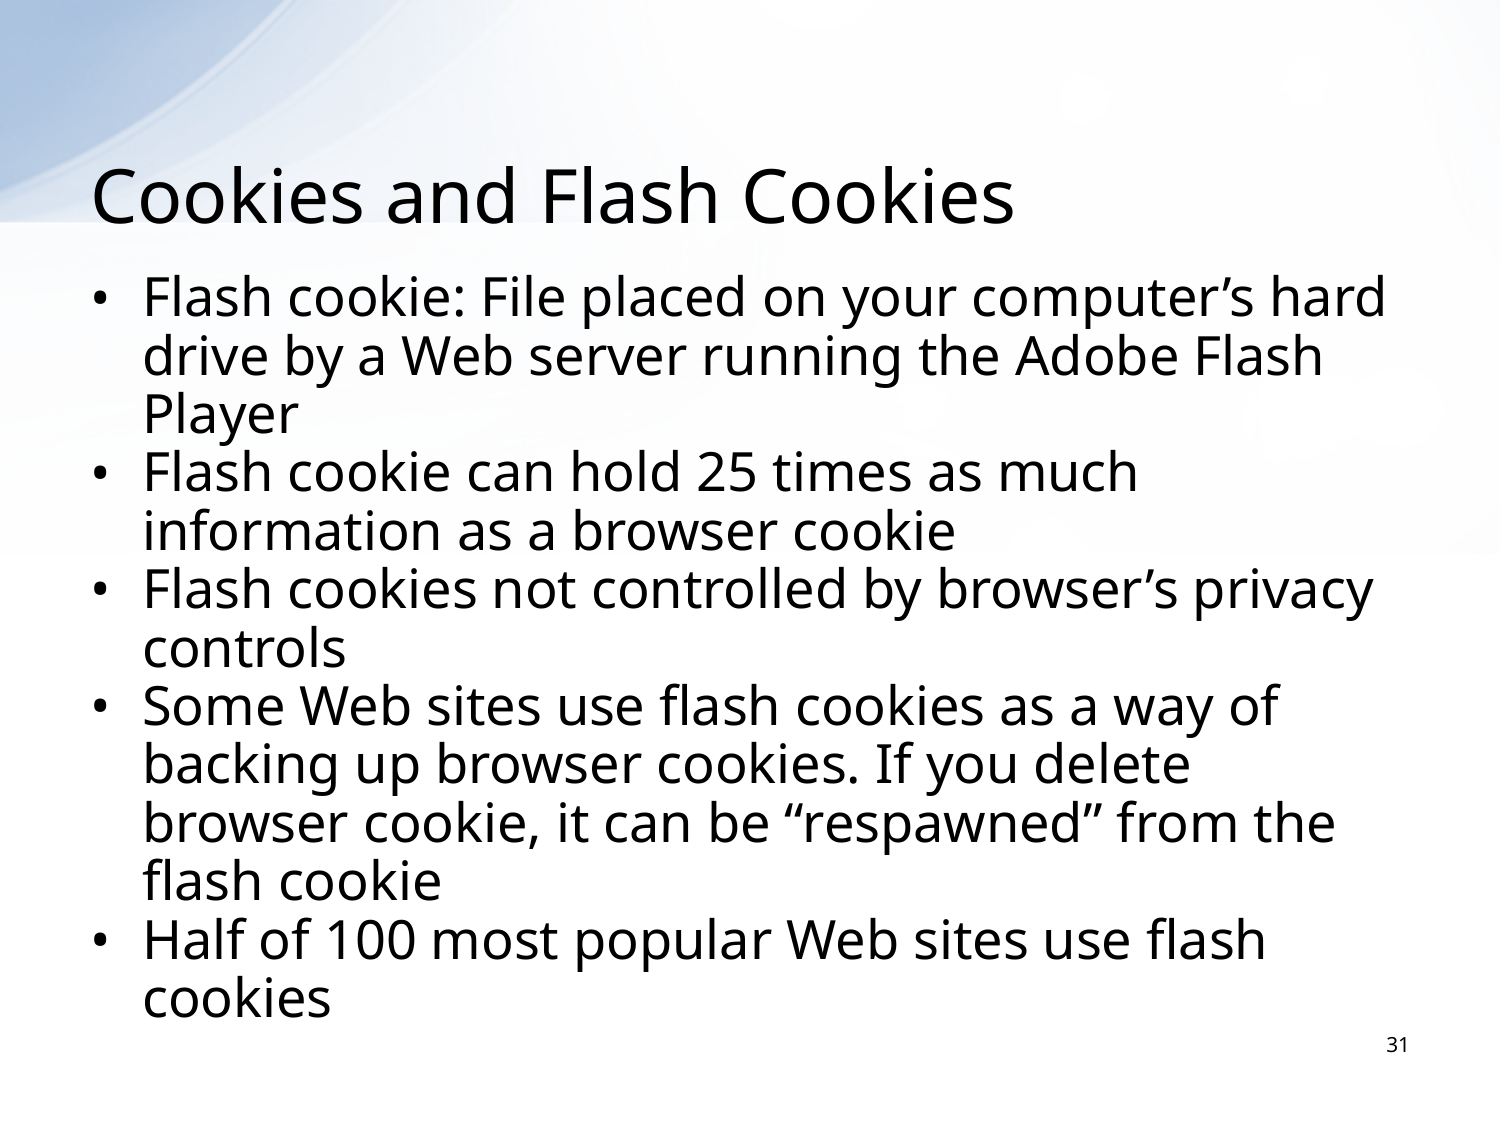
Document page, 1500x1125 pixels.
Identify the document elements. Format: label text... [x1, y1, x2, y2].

list Flash cookie: File placed on your computer’s hard drive by a Web server running the Adobe Flash Player Flash cookie can hold 25 times as much information as a browser cookie Flash cookies not controlled by browser’s privacy controls Some Web sites use flash cookies as a way of backing up browser cookies. If you delete browser cookie, it can be “respawned” from the flash cookie Half of 100 most popular Web sites use flash cookies [75, 262, 1425, 1043]
picture [0, 0, 1500, 1125]
title Cookies and Flash Cookies [75, 58, 1425, 247]
slide_number 31 [1074, 1024, 1425, 1103]
